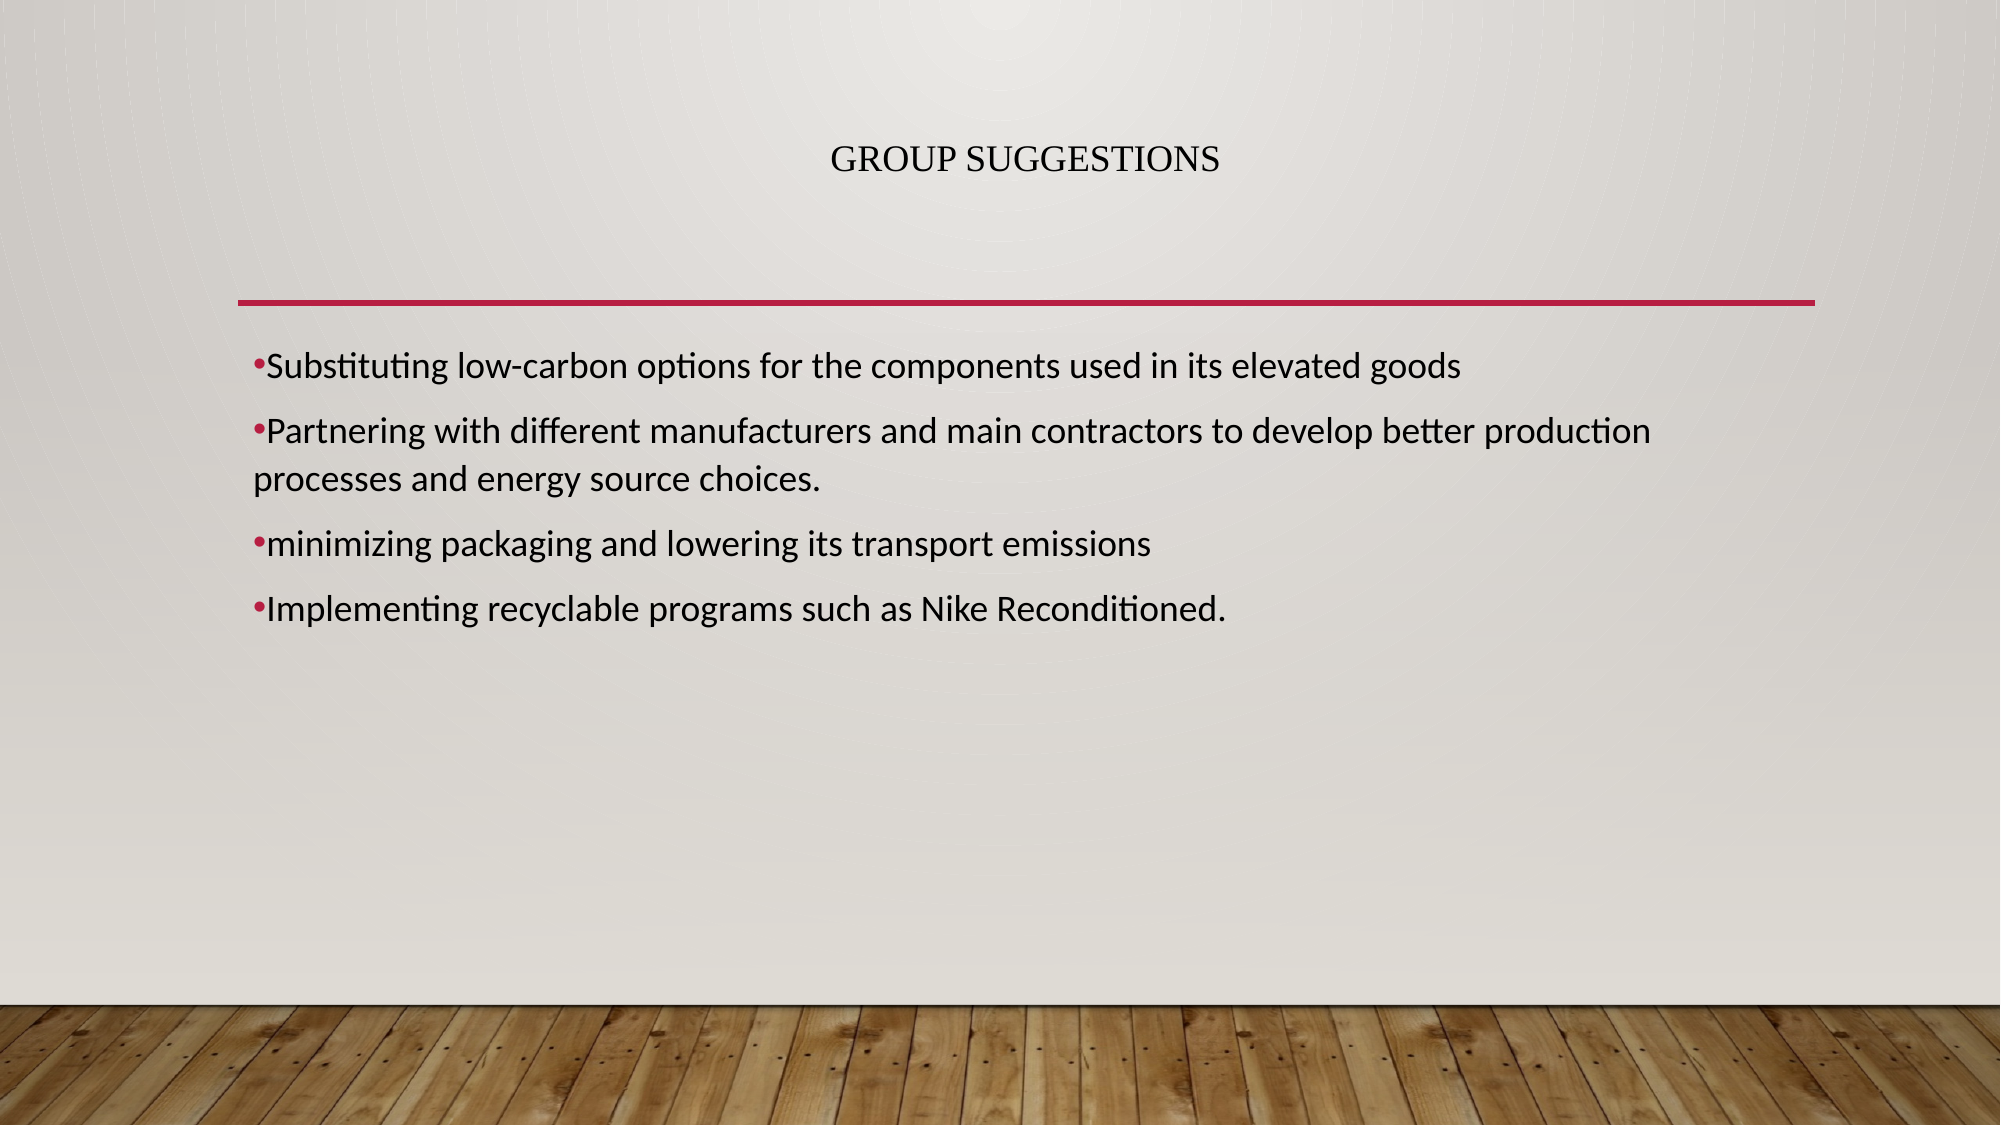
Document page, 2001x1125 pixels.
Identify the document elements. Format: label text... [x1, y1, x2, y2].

picture [0, 1005, 2000, 1125]
list Substituting low-carbon options for the components used in its elevated goods Partnering with different manufacturers and main contractors to develop better production processes and energy source choices. minimizing packaging and lowering its transport emissions Implementing recyclable programs such as Nike Reconditioned. [238, 330, 1814, 897]
title Group Suggestions [238, 131, 1814, 305]
